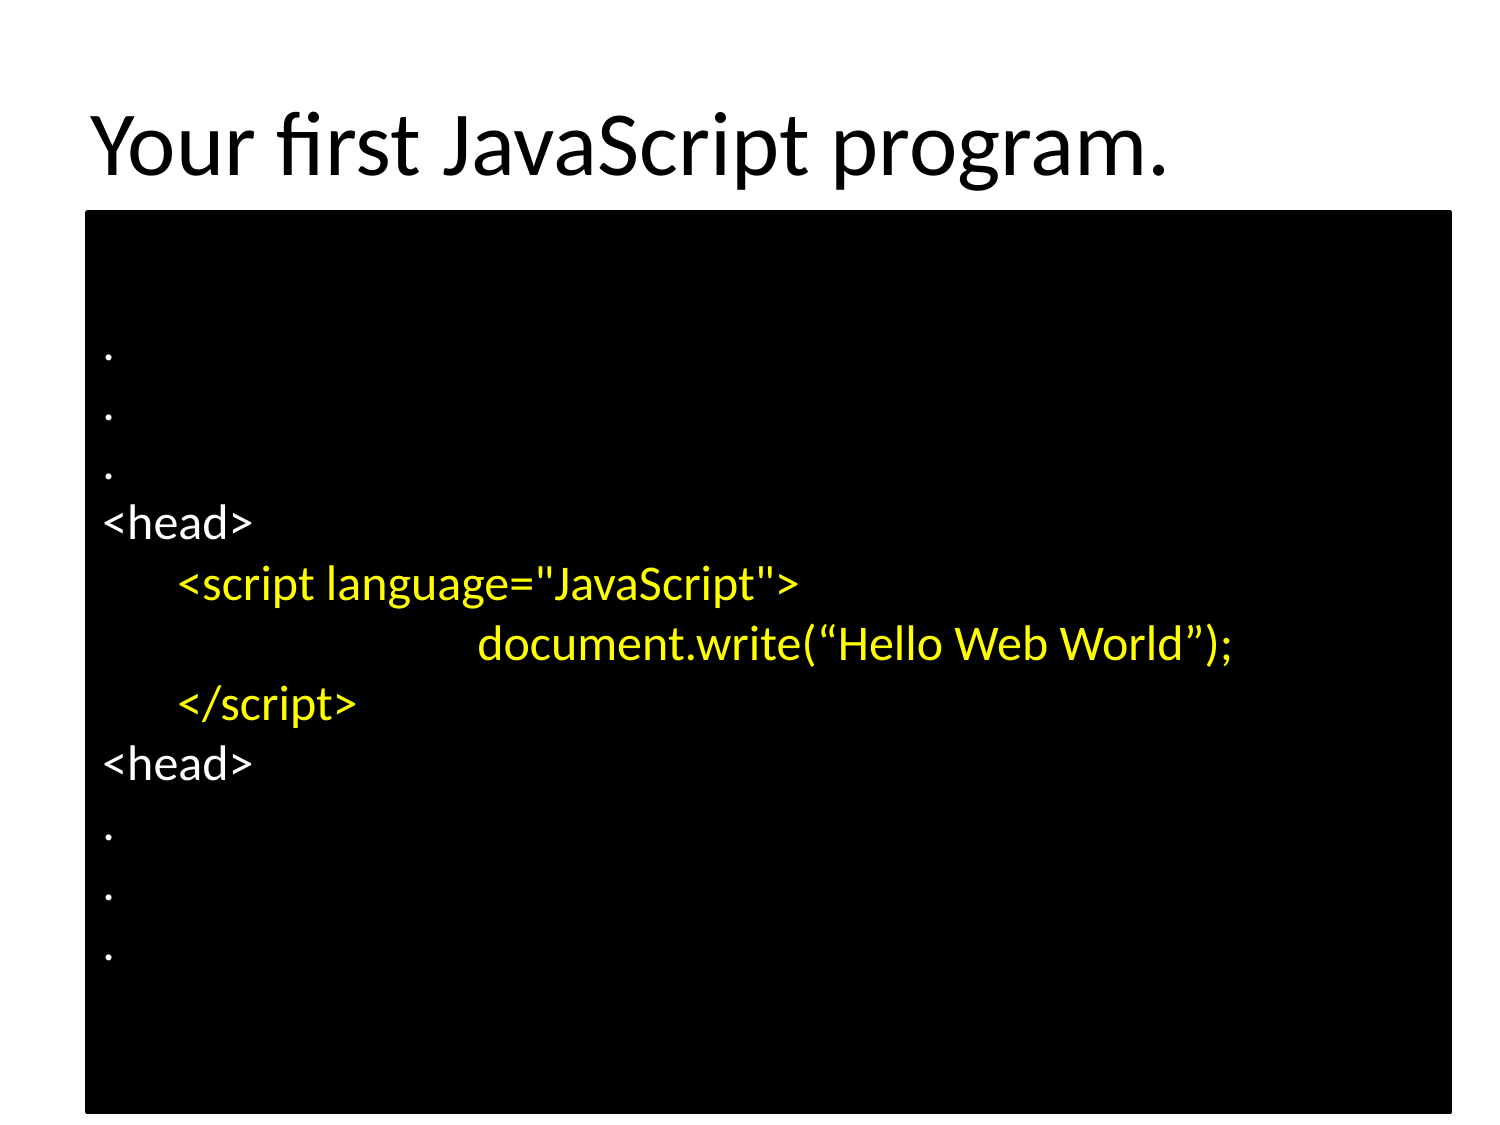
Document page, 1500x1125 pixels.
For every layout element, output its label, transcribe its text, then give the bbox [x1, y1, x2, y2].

text_box . . . <head> <script language="JavaScript"> document.write(“Hello Web World”); </script> <head> . . . [85, 210, 1452, 1114]
title Your first JavaScript program. [75, 45, 1425, 233]
